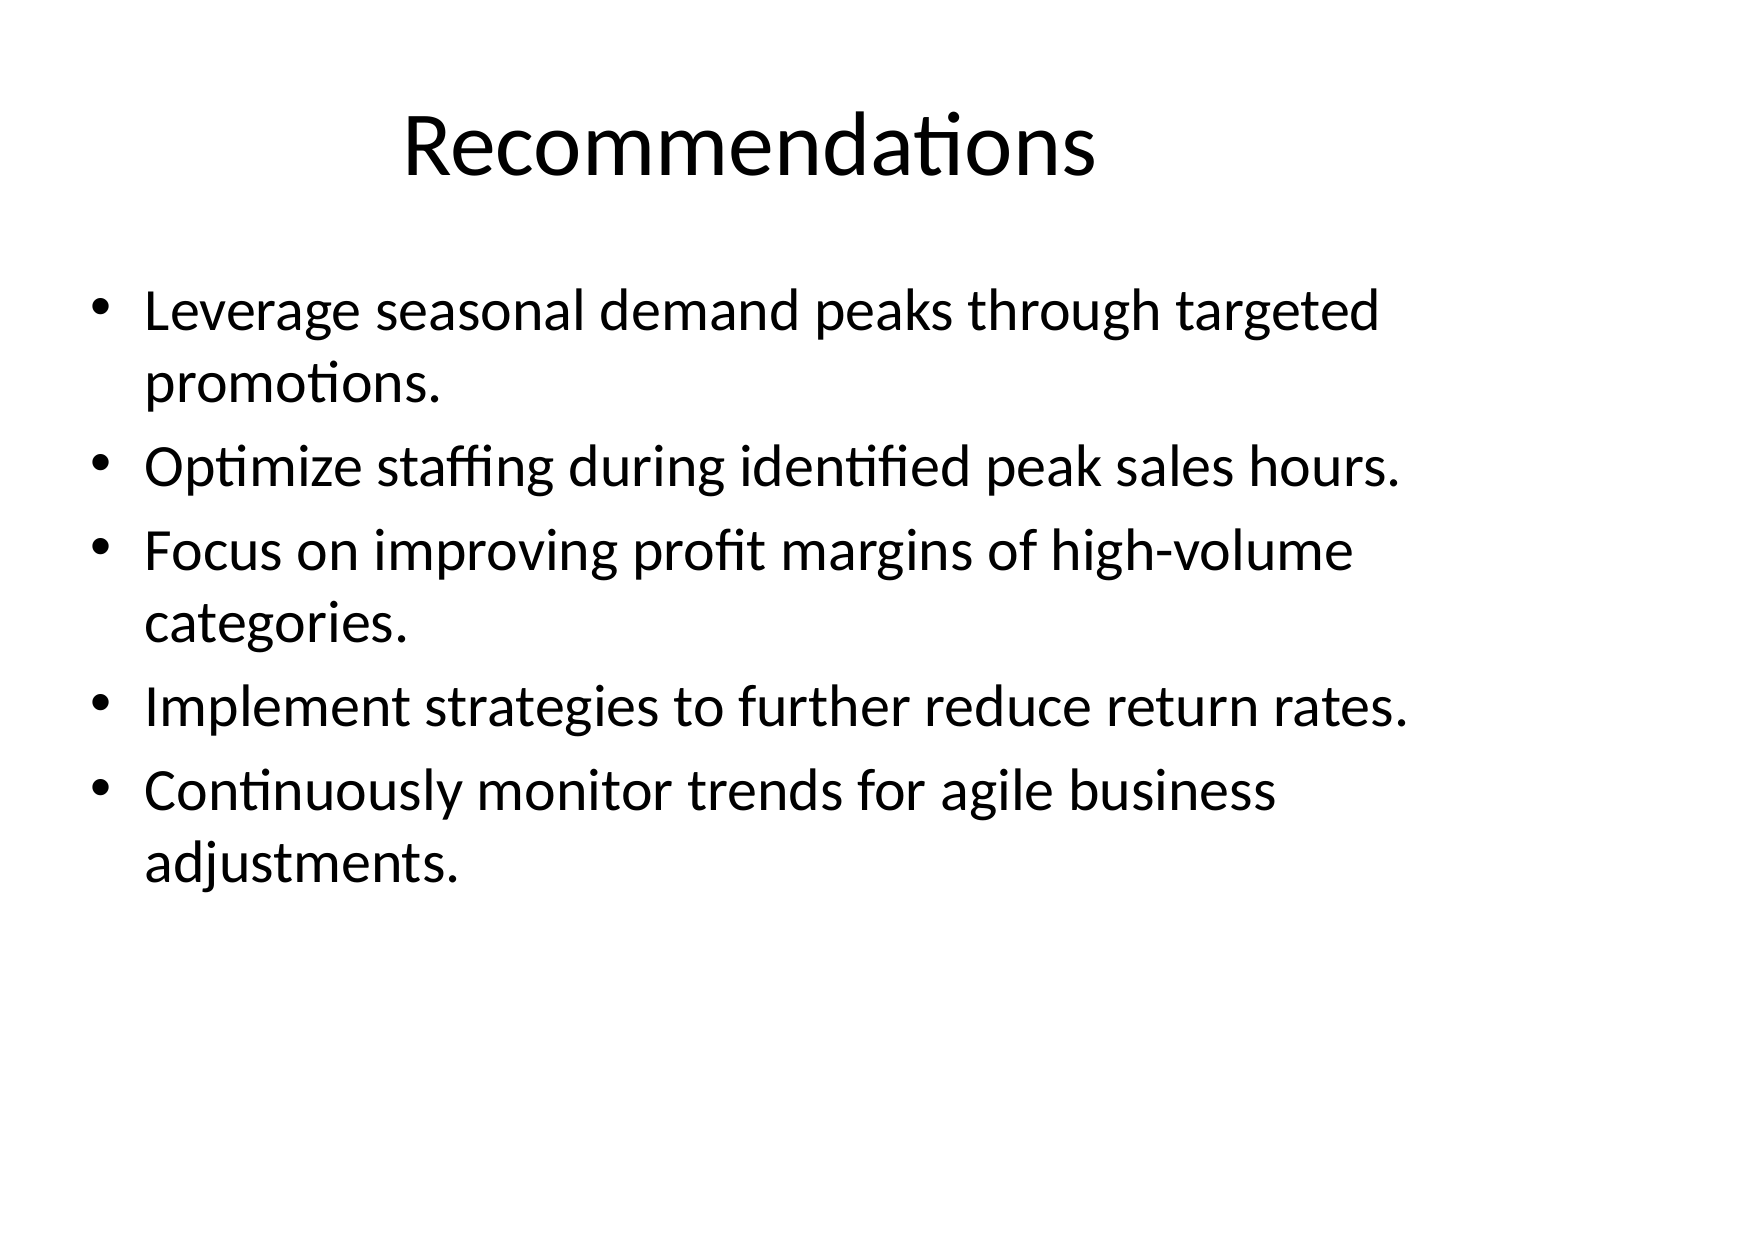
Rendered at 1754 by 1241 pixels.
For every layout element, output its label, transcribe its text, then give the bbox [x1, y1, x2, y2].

list Leverage seasonal demand peaks through targeted promotions. Optimize staffing during identified peak sales hours. Focus on improving profit margins of high-volume categories. Implement strategies to further reduce return rates. Continuously monitor trends for agile business adjustments. [75, 262, 1425, 1005]
title Recommendations [75, 45, 1425, 233]
